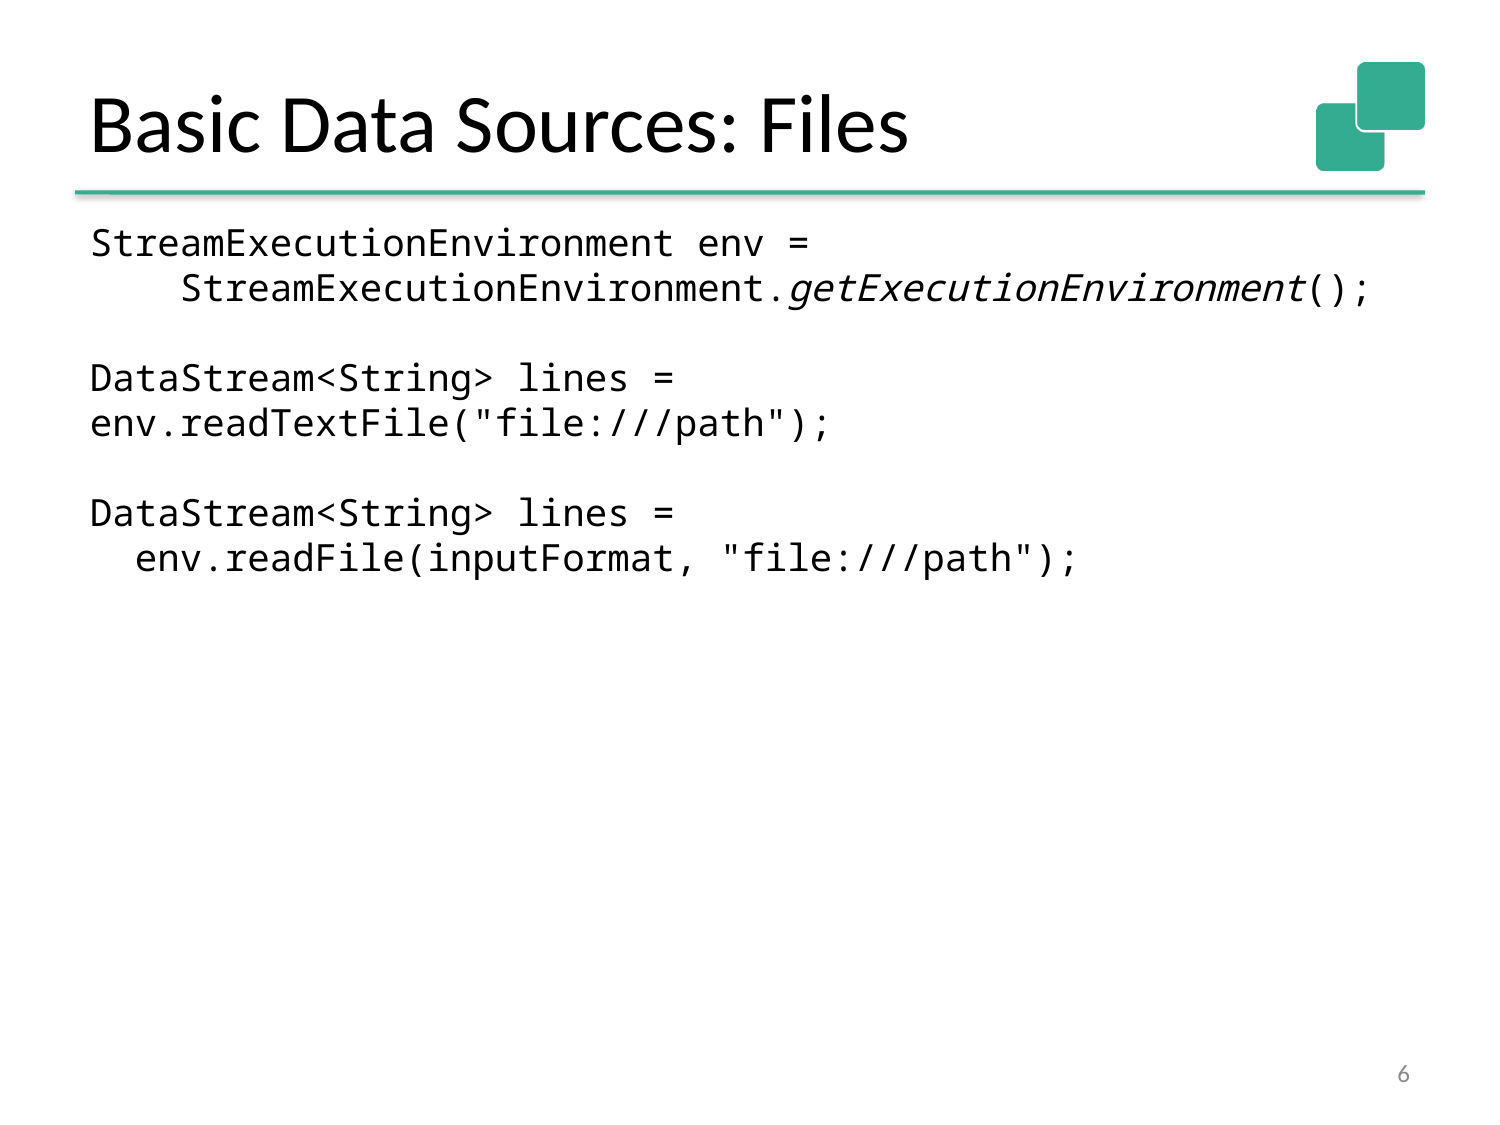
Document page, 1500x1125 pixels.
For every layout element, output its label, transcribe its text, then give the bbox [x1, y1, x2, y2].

picture [1316, 62, 1425, 171]
text_box 6 [1074, 1042, 1425, 1103]
text_box StreamExecutionEnvironment env = StreamExecutionEnvironment.getExecutionEnvironment(); DataStream<String> lines = env.readTextFile("file:///path"); DataStream<String> lines = env.readFile(inputFormat, "file:///path"); [75, 211, 1425, 1013]
text_box Basic Data Sources: Files [74, 45, 1290, 193]
